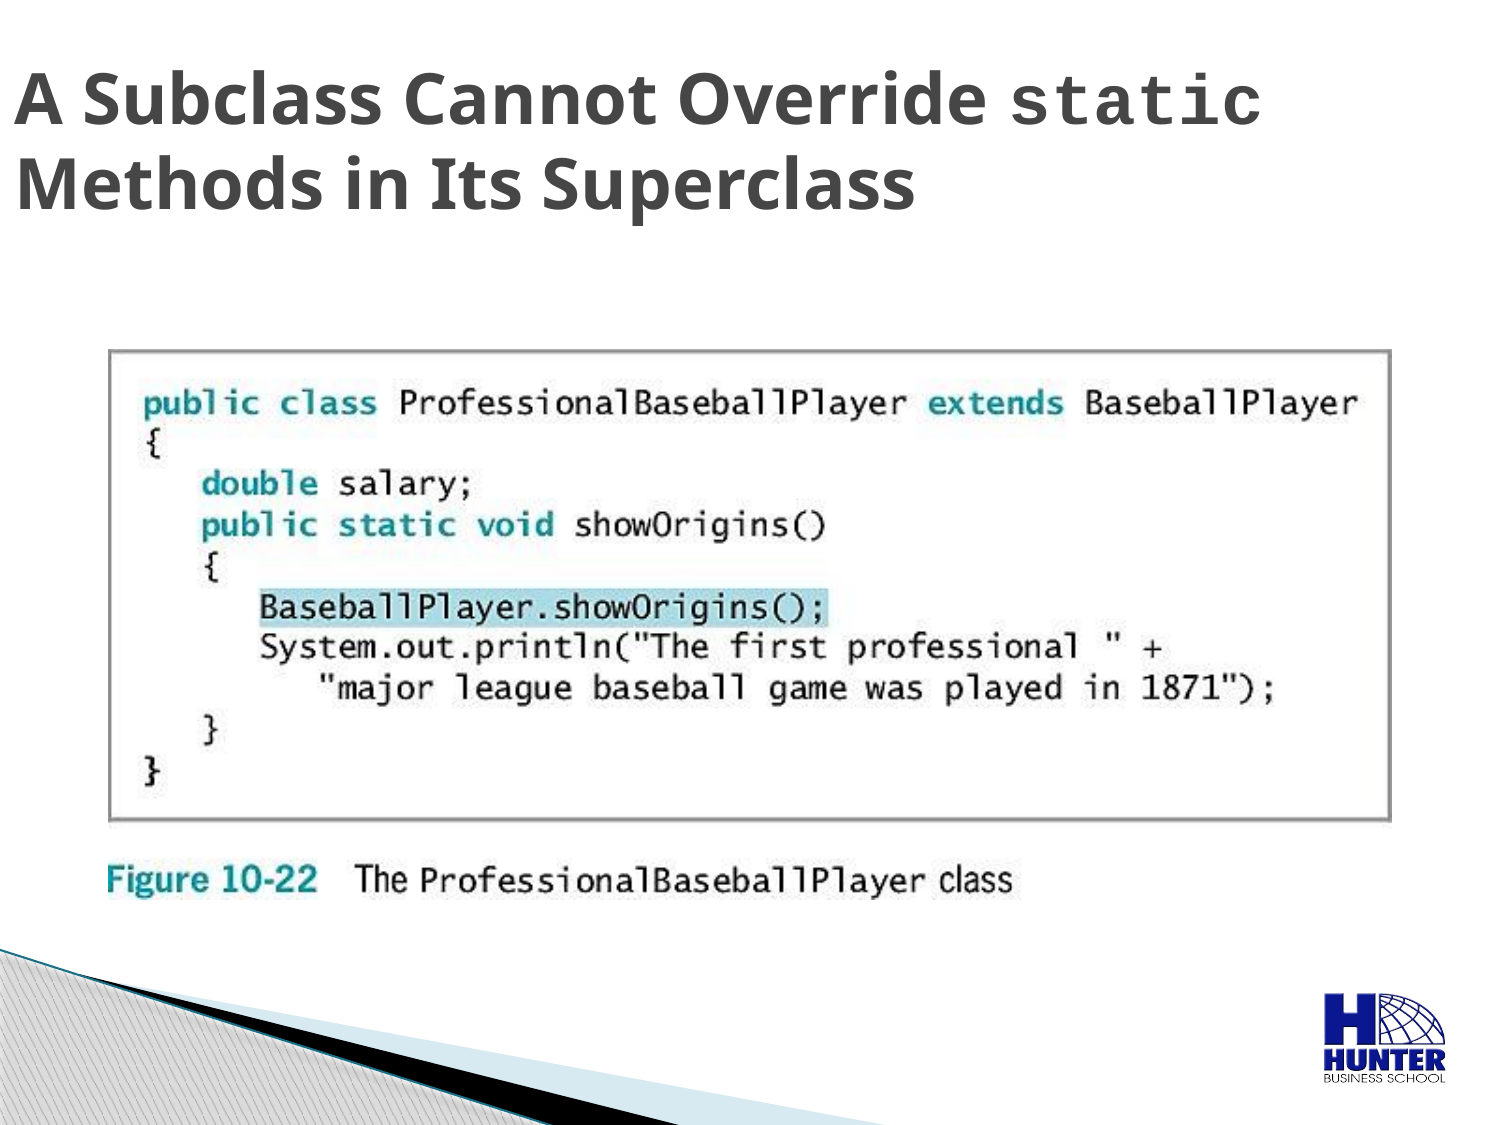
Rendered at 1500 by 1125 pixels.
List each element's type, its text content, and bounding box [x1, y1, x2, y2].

title A Subclass Cannot Override static Methods in Its Superclass [0, 45, 1500, 233]
picture [108, 349, 1392, 901]
picture [1324, 993, 1446, 1084]
